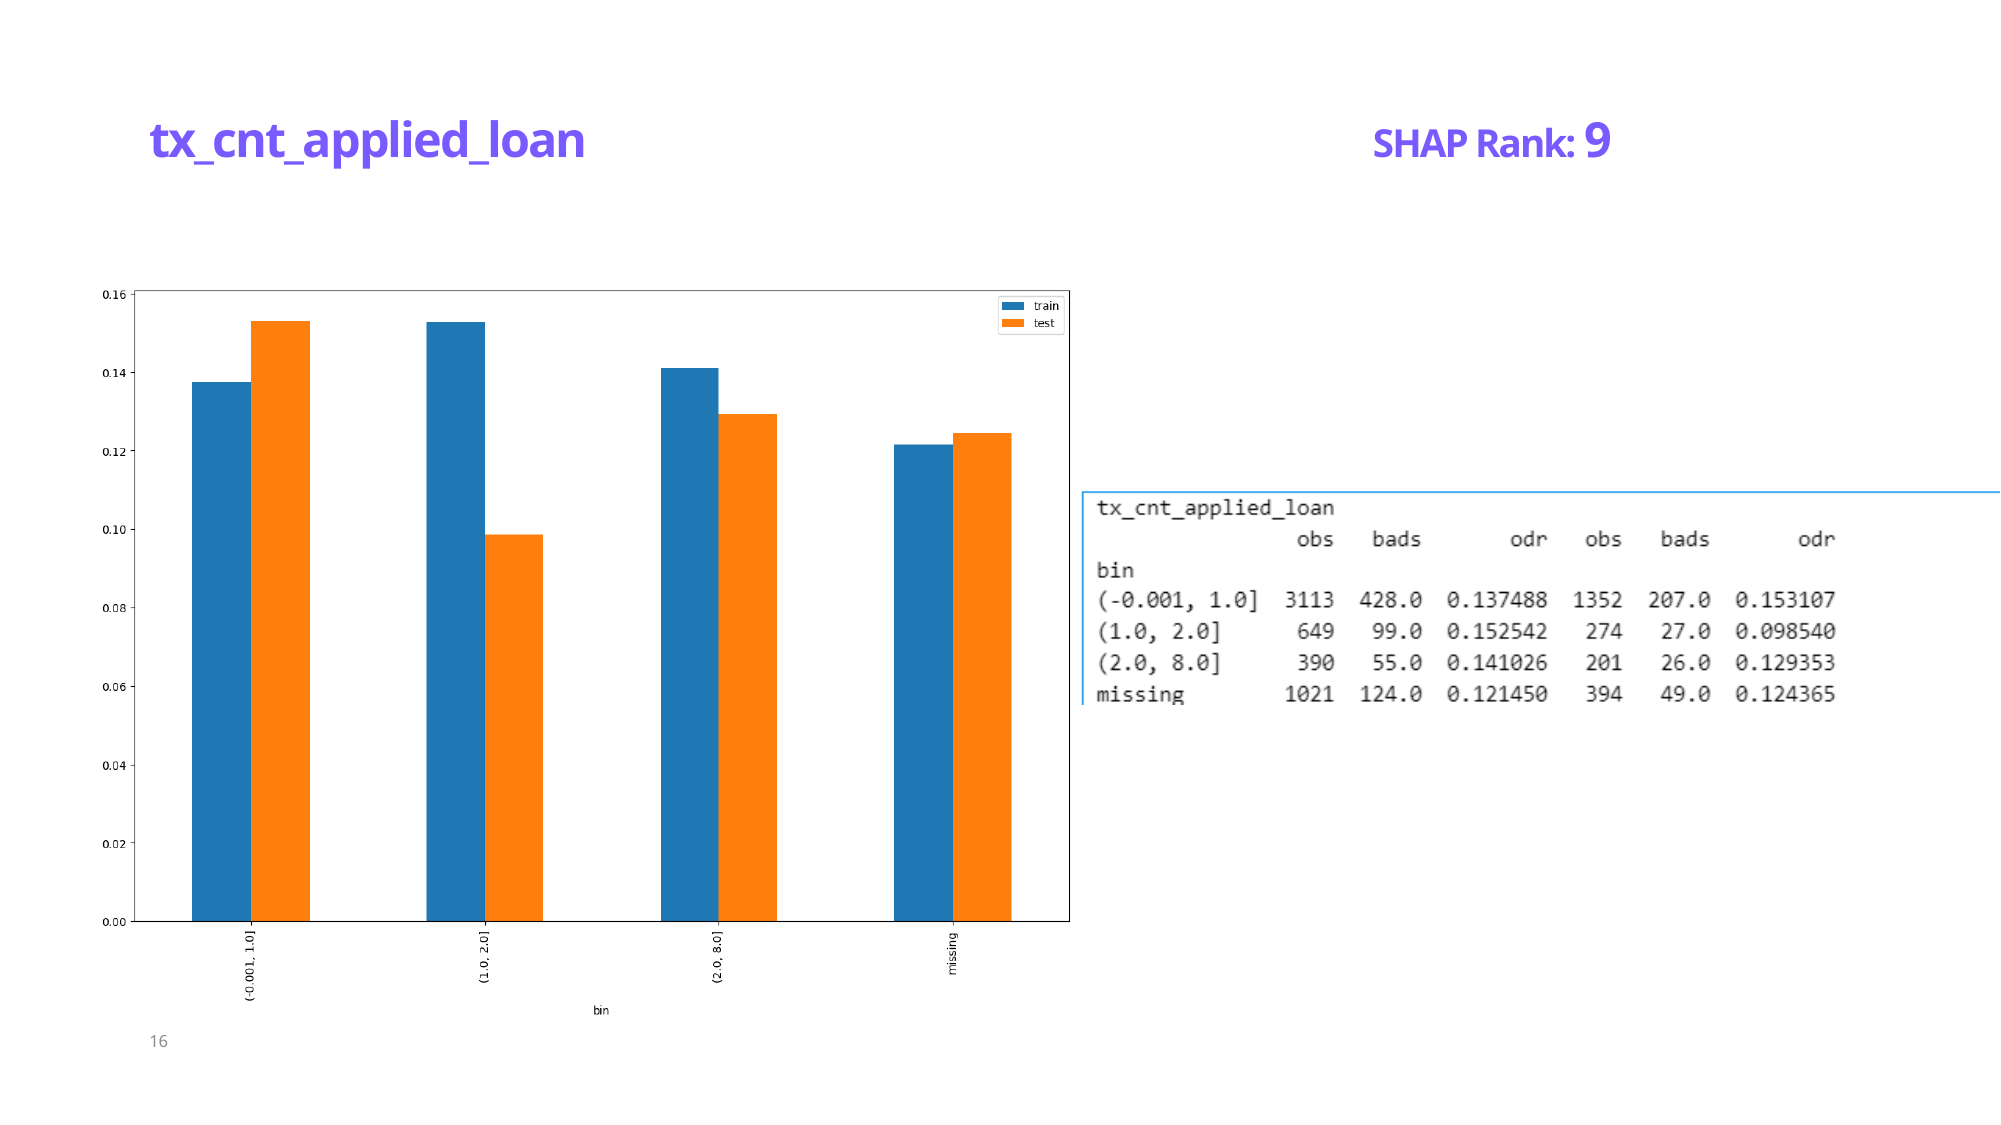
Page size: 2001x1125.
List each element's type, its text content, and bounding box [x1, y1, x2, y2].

title tx_cnt_applied_loan SHAP Rank: 9 [149, 103, 1880, 201]
picture [93, 281, 2000, 1024]
slide_number 16 [149, 1030, 588, 1069]
